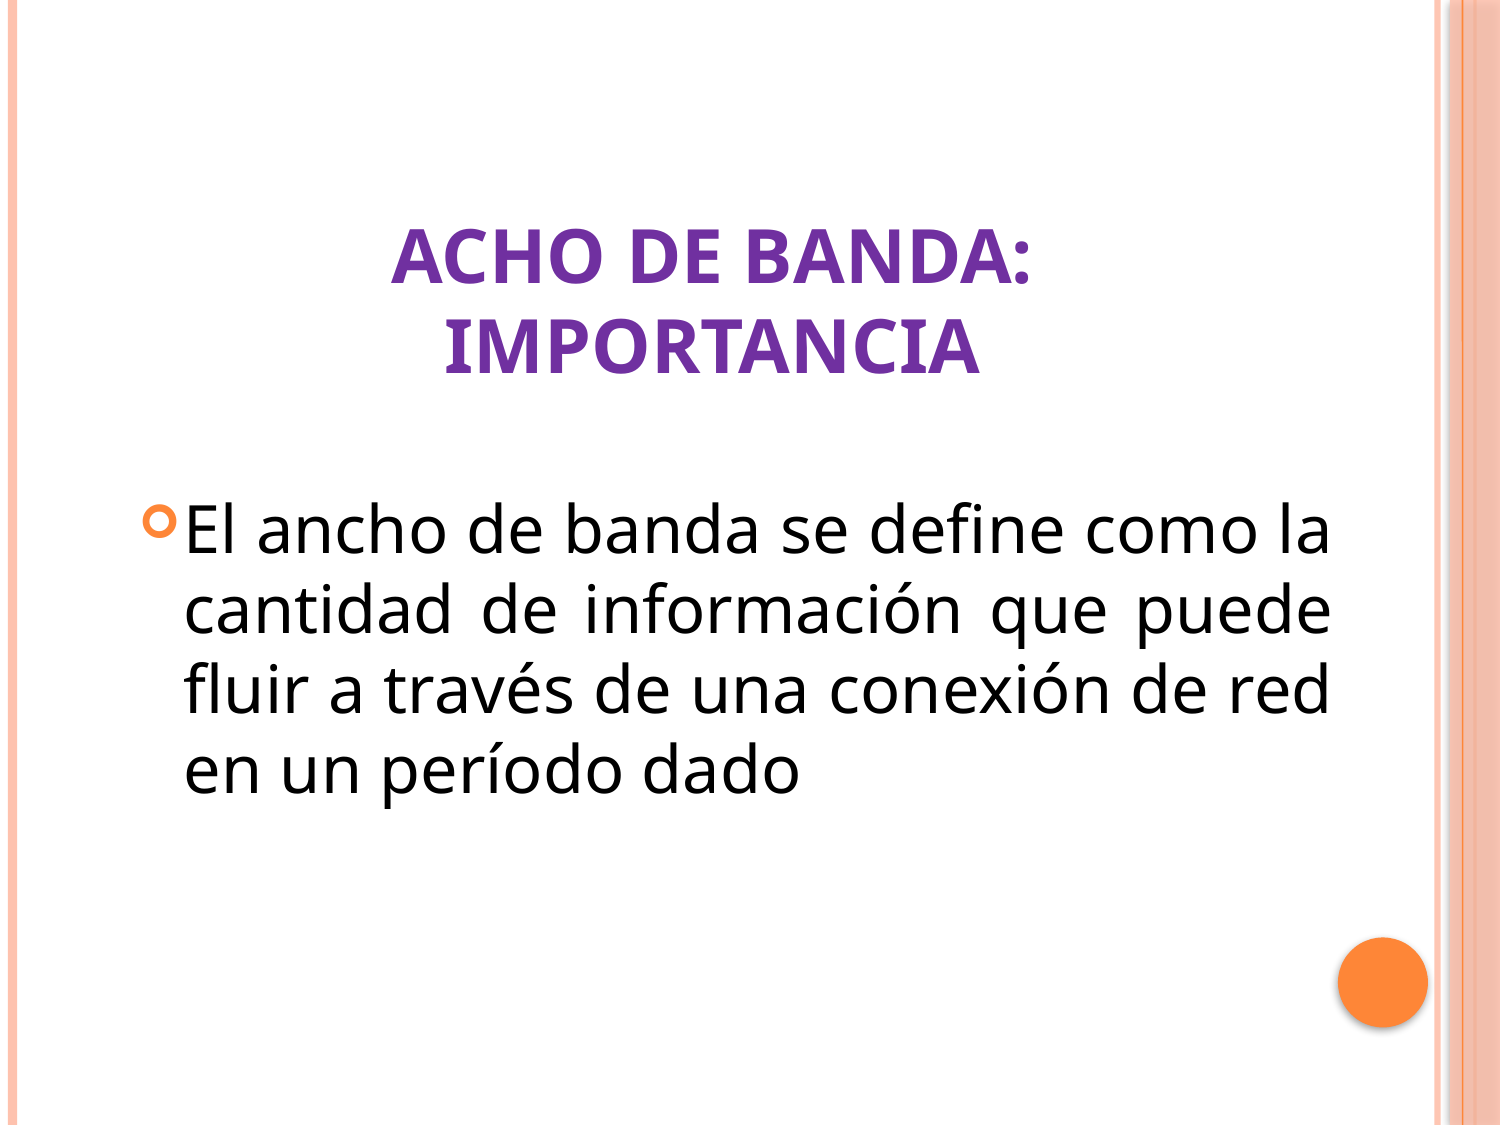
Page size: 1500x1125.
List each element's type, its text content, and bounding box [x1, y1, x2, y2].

list El ancho de banda se define como la cantidad de información que puede fluir a través de una conexión de red en un período dado [123, 479, 1349, 787]
title ACHO DE BANDA: IMPORTANCIA [100, 208, 1326, 396]
